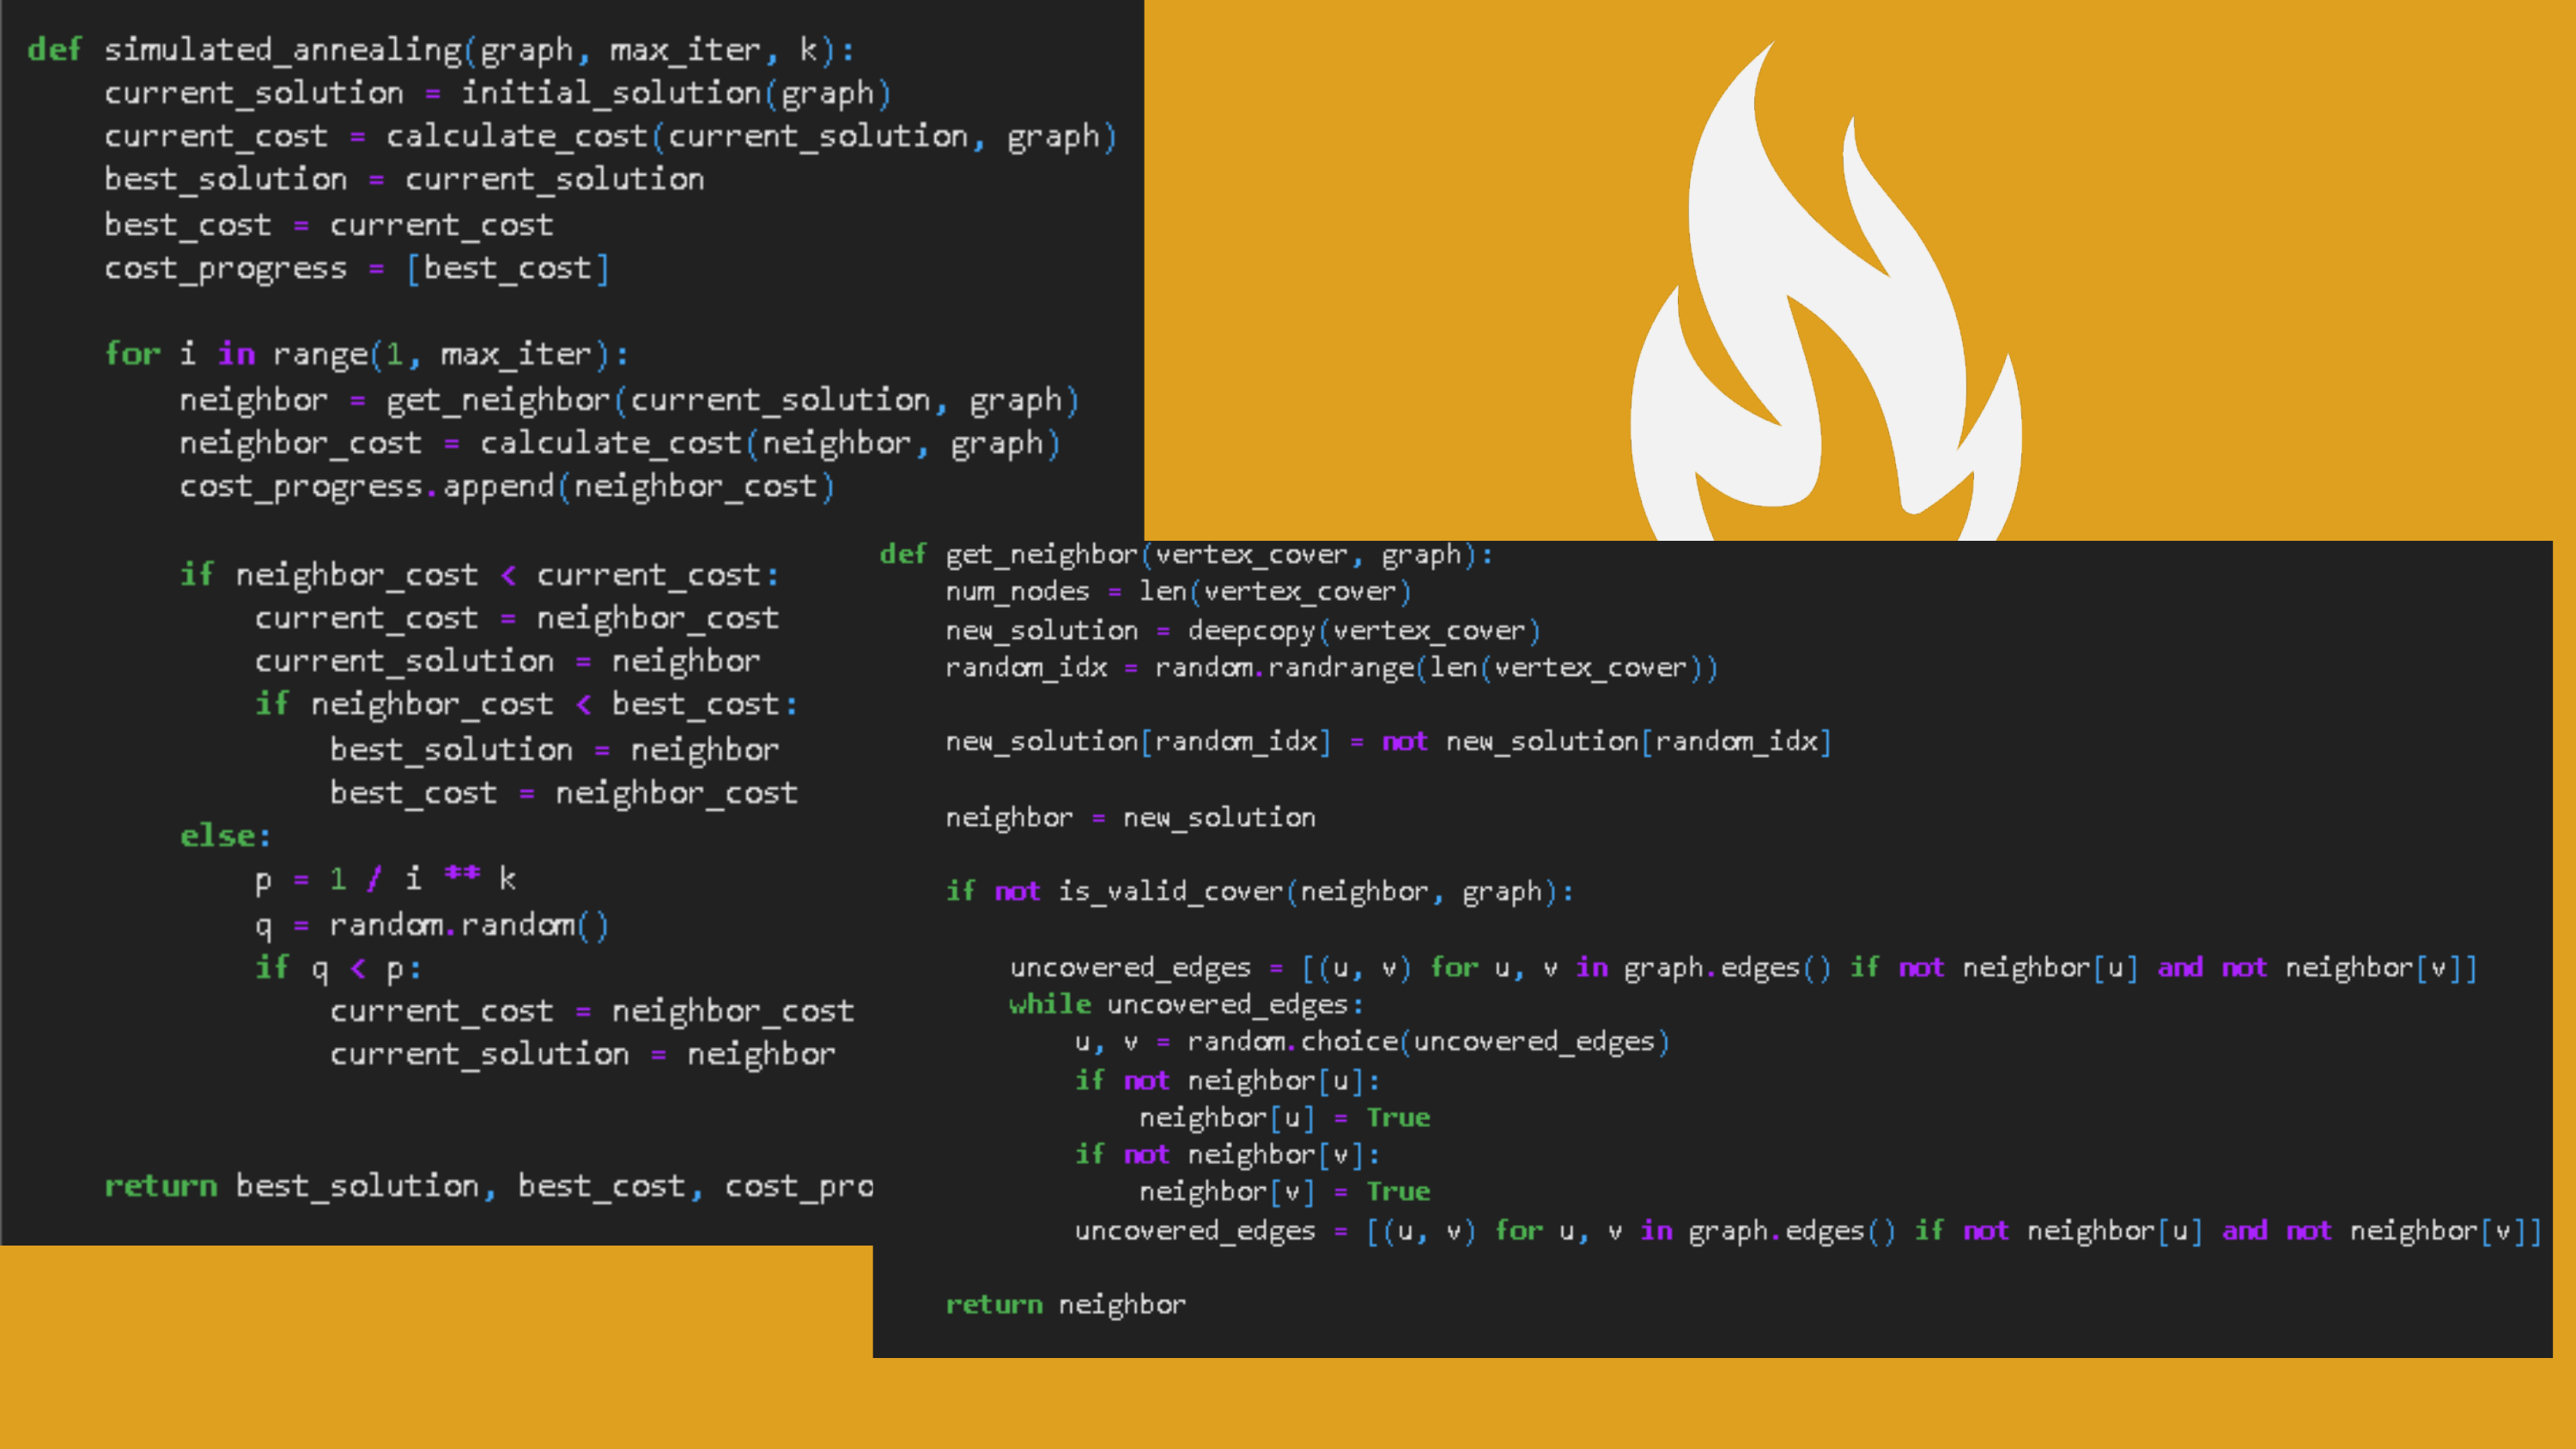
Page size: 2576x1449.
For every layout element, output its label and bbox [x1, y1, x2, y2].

text_box [0, 0, 1145, 1246]
text_box [872, 541, 2554, 1358]
text_box [1629, 39, 2023, 541]
